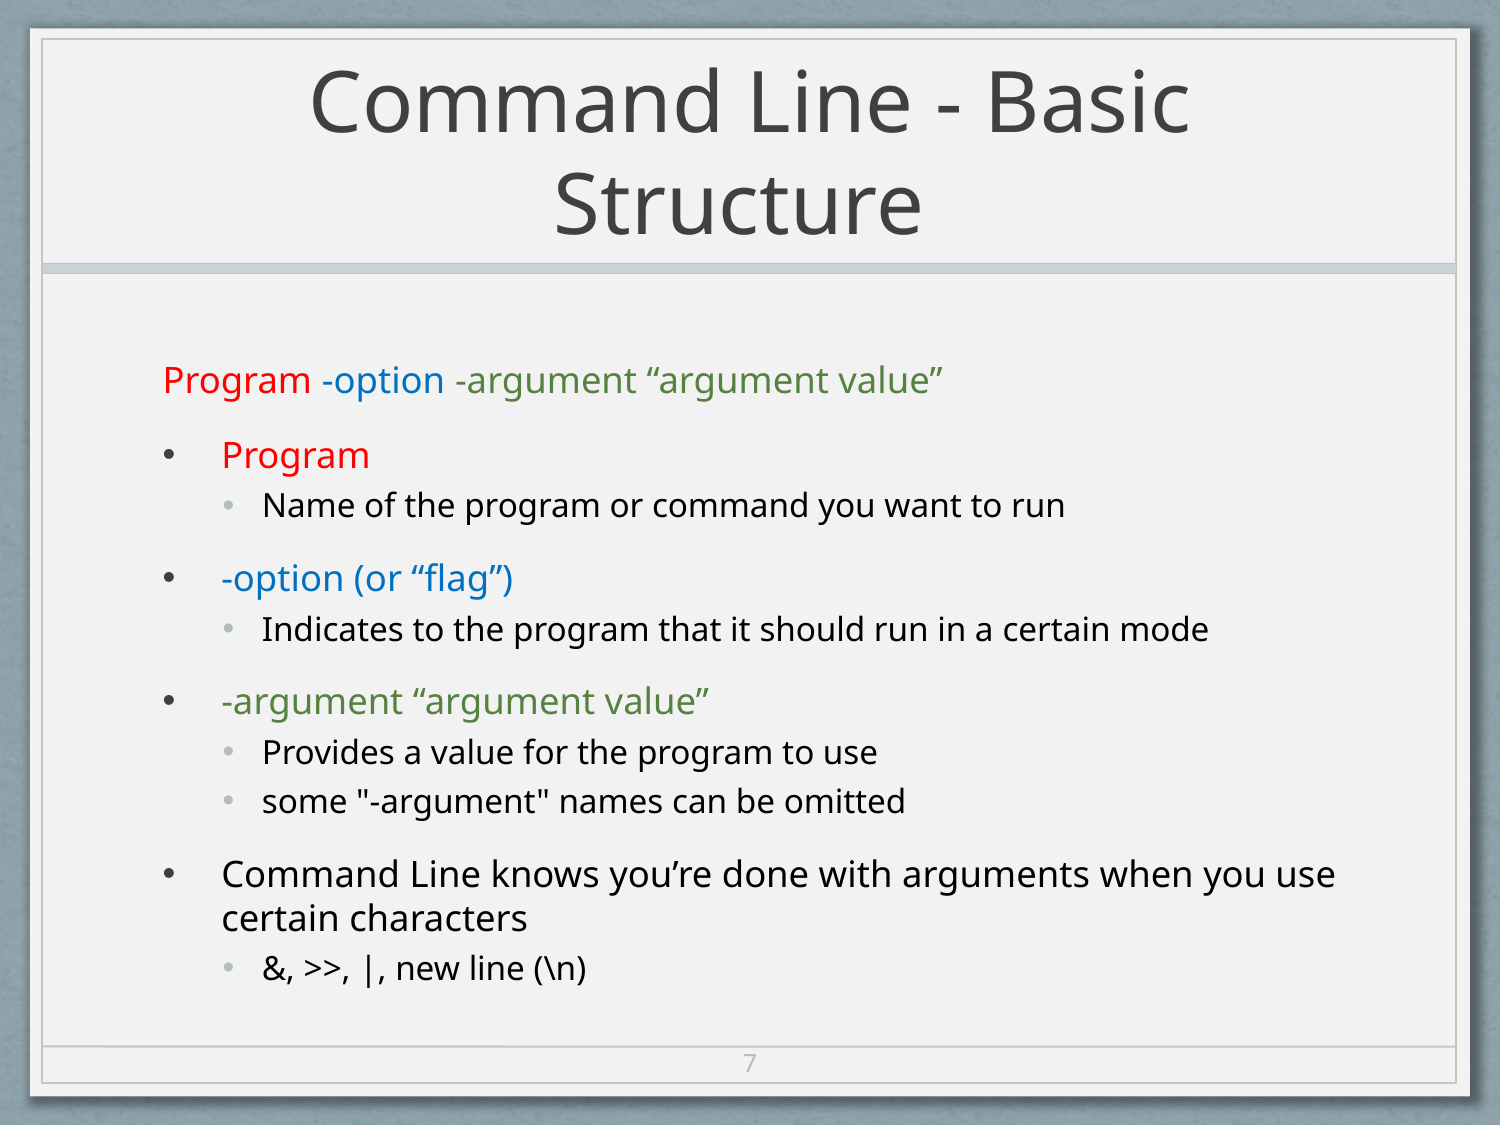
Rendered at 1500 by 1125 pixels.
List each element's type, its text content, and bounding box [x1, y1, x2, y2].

list Program -option -argument “argument value” Program Name of the program or command you want to run -option (or “flag”) Indicates to the program that it should run in a certain mode -argument “argument value” Provides a value for the program to use some "-argument" names can be omitted Command Line knows you’re done with arguments when you use certain characters &, >>, |, new line (\n) [147, 350, 1353, 995]
slide_number 7 [687, 1042, 813, 1088]
title Command Line - Basic Structure [147, 40, 1353, 260]
